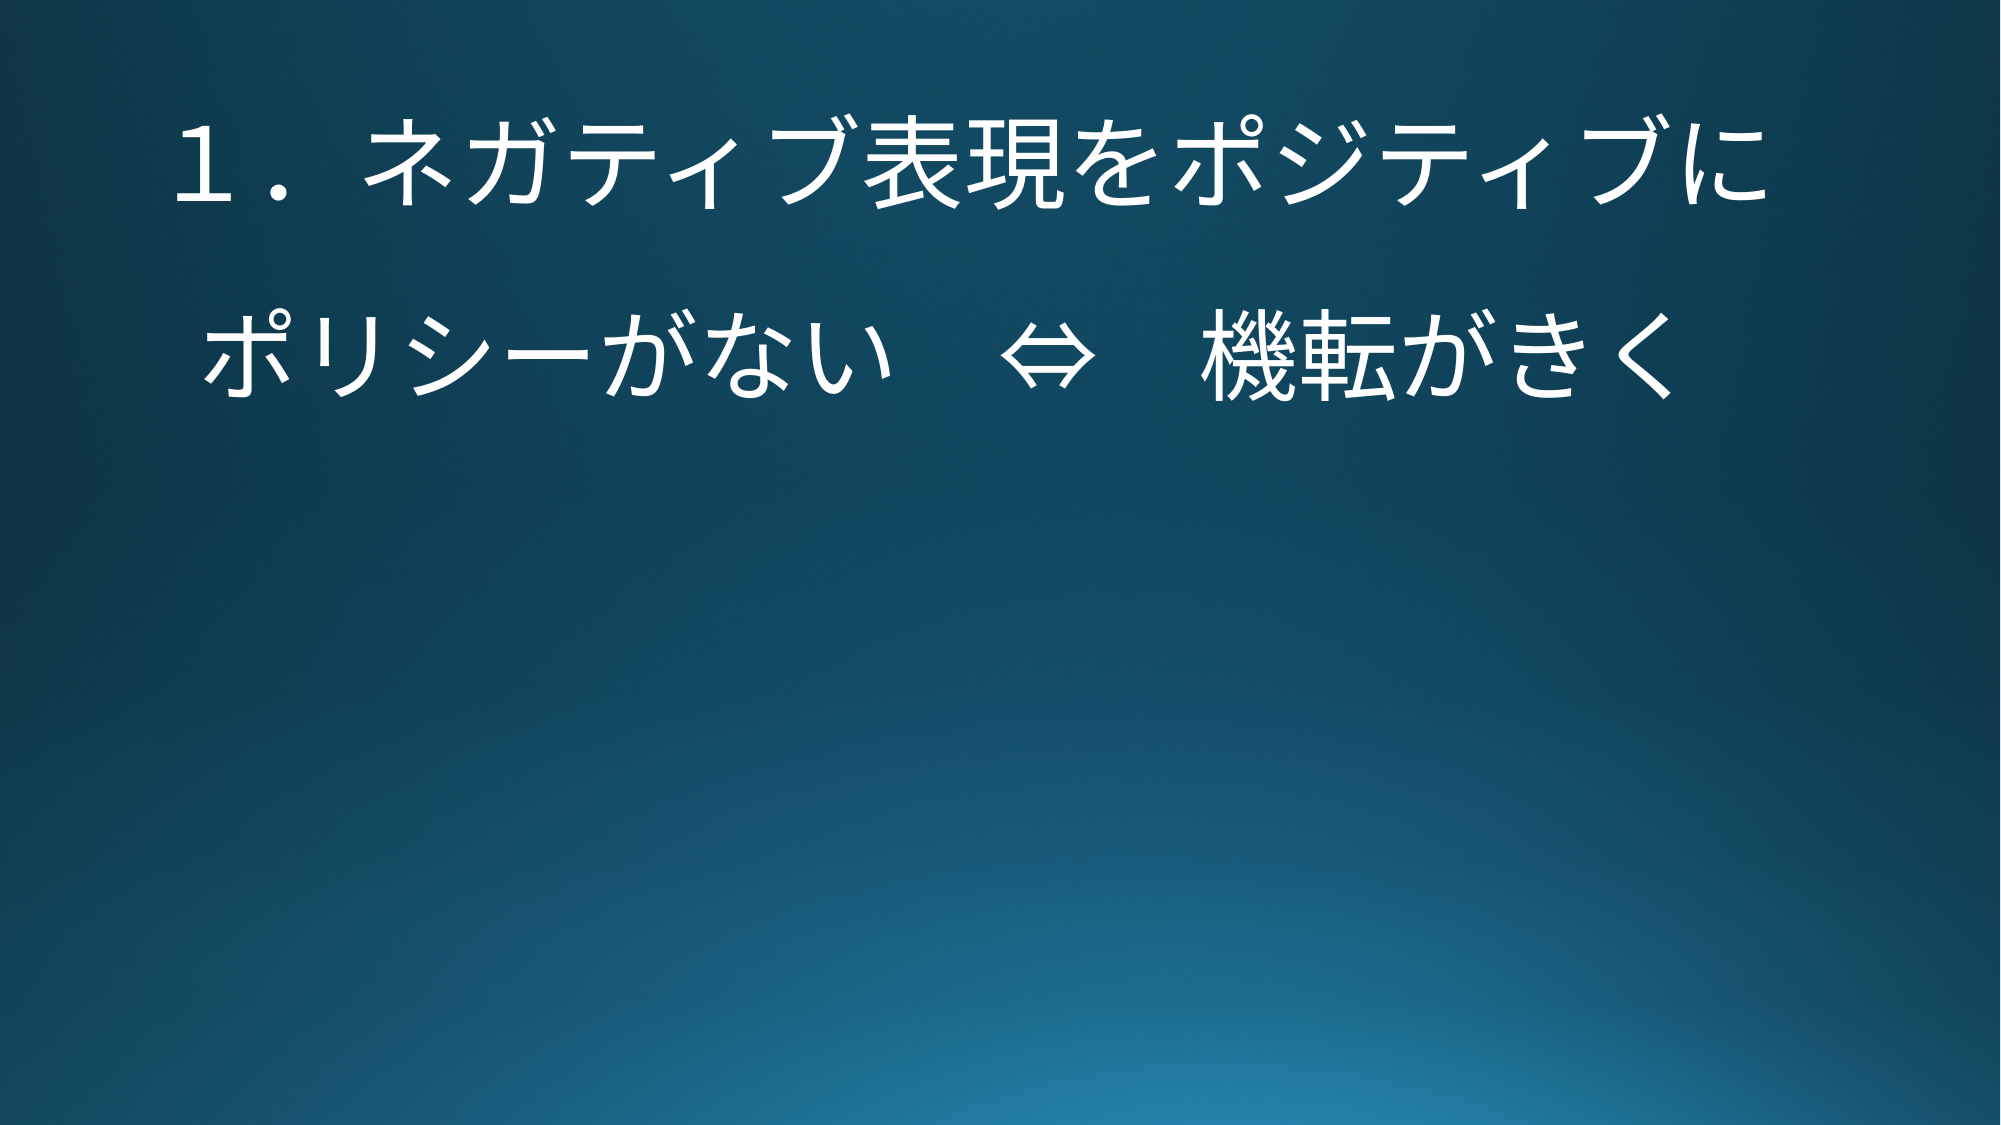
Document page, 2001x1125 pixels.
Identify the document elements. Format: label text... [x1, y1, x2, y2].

title １．ネガティブ表現をポジティブに [137, 59, 1863, 278]
list ポリシーがない ⇔ 機転がきく [183, 299, 1863, 1014]
picture [0, 0, 2001, 1125]
